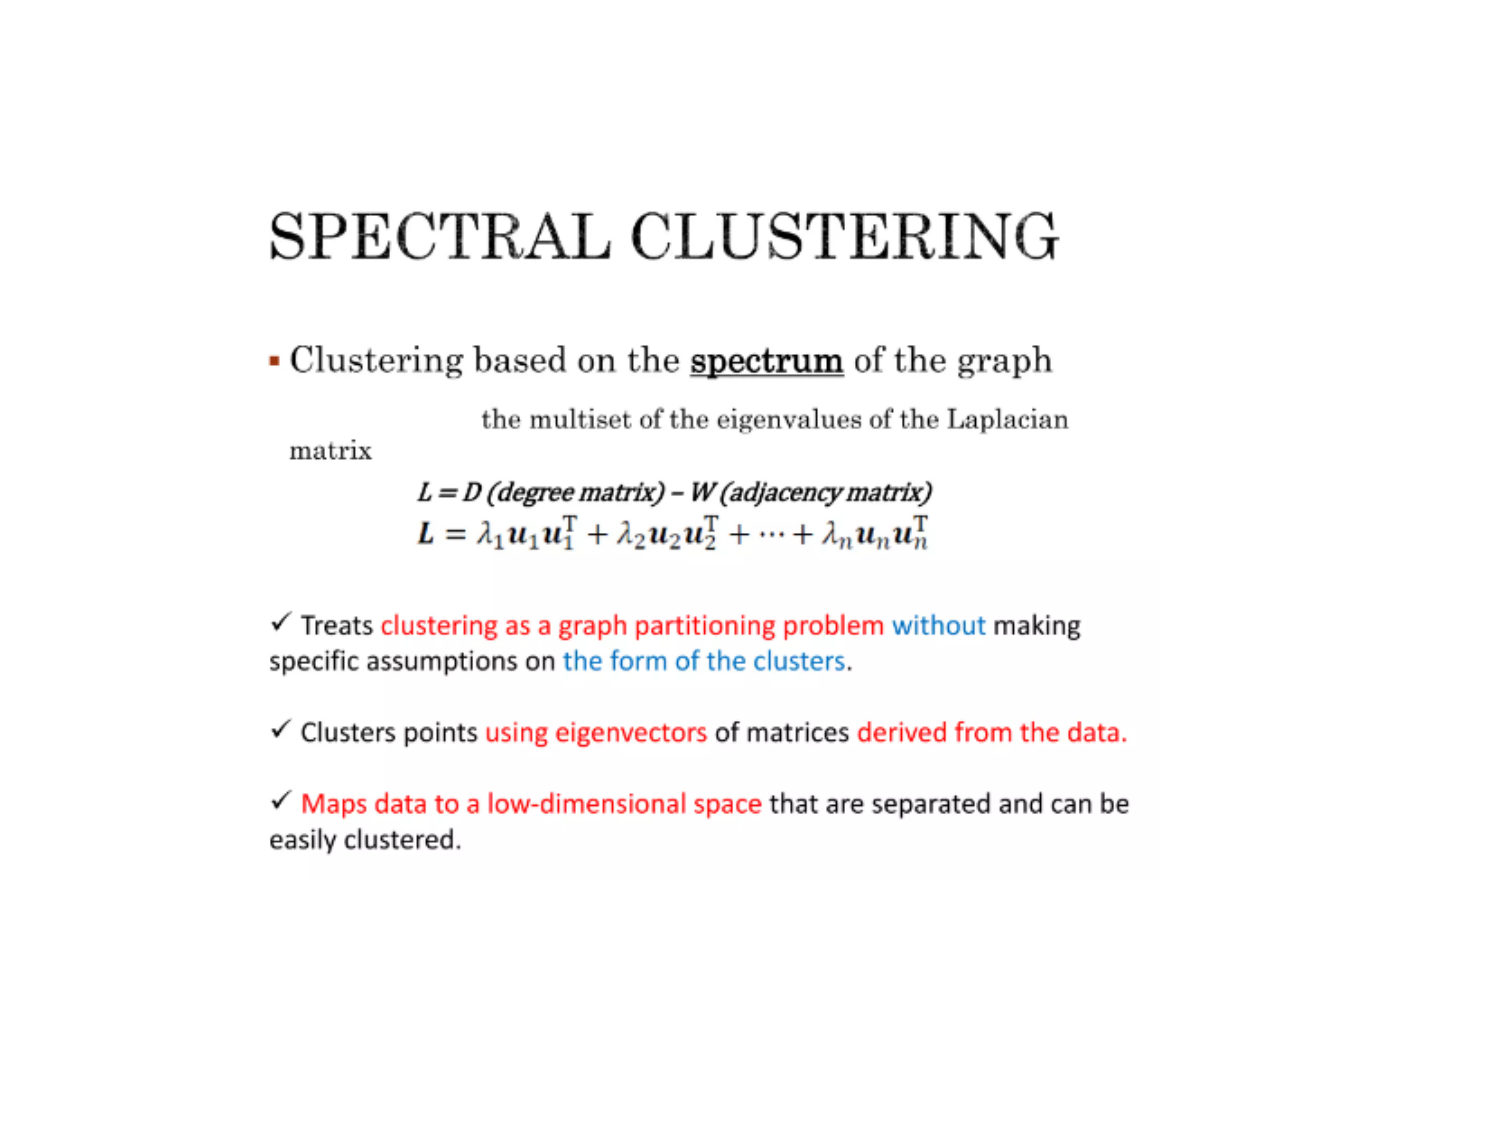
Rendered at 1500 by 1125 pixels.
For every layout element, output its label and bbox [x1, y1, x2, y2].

picture [213, 149, 1161, 879]
